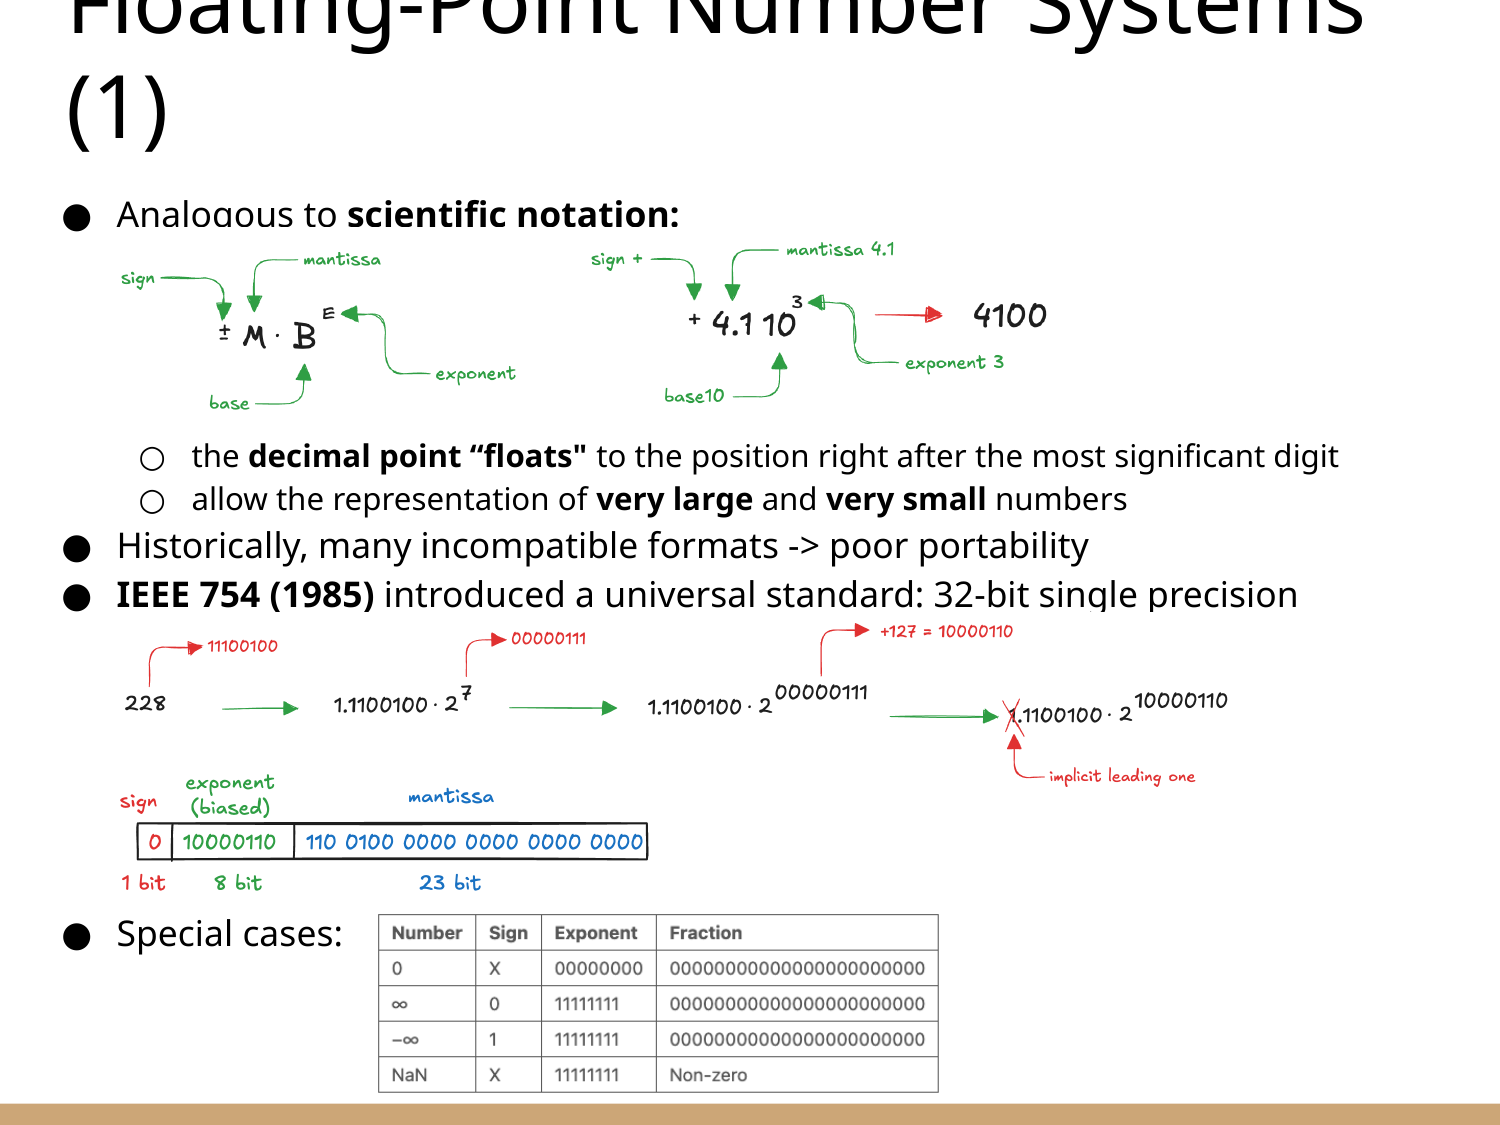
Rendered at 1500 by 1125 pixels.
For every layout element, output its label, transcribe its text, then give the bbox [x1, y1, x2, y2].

title Floating-Point Number Systems (1) [51, 69, 1449, 171]
picture [109, 612, 1238, 907]
list Analogous to scientific notation: the decimal point “floats" to the position right after the most significant digit allow the representation of very large and very small numbers Historically, many incompatible formats -> poor portability IEEE 754 (1985) introduced a universal standard: 32-bit single precision Special cases: [26, 171, 1474, 1055]
picture [109, 226, 1059, 426]
picture [374, 911, 944, 1098]
